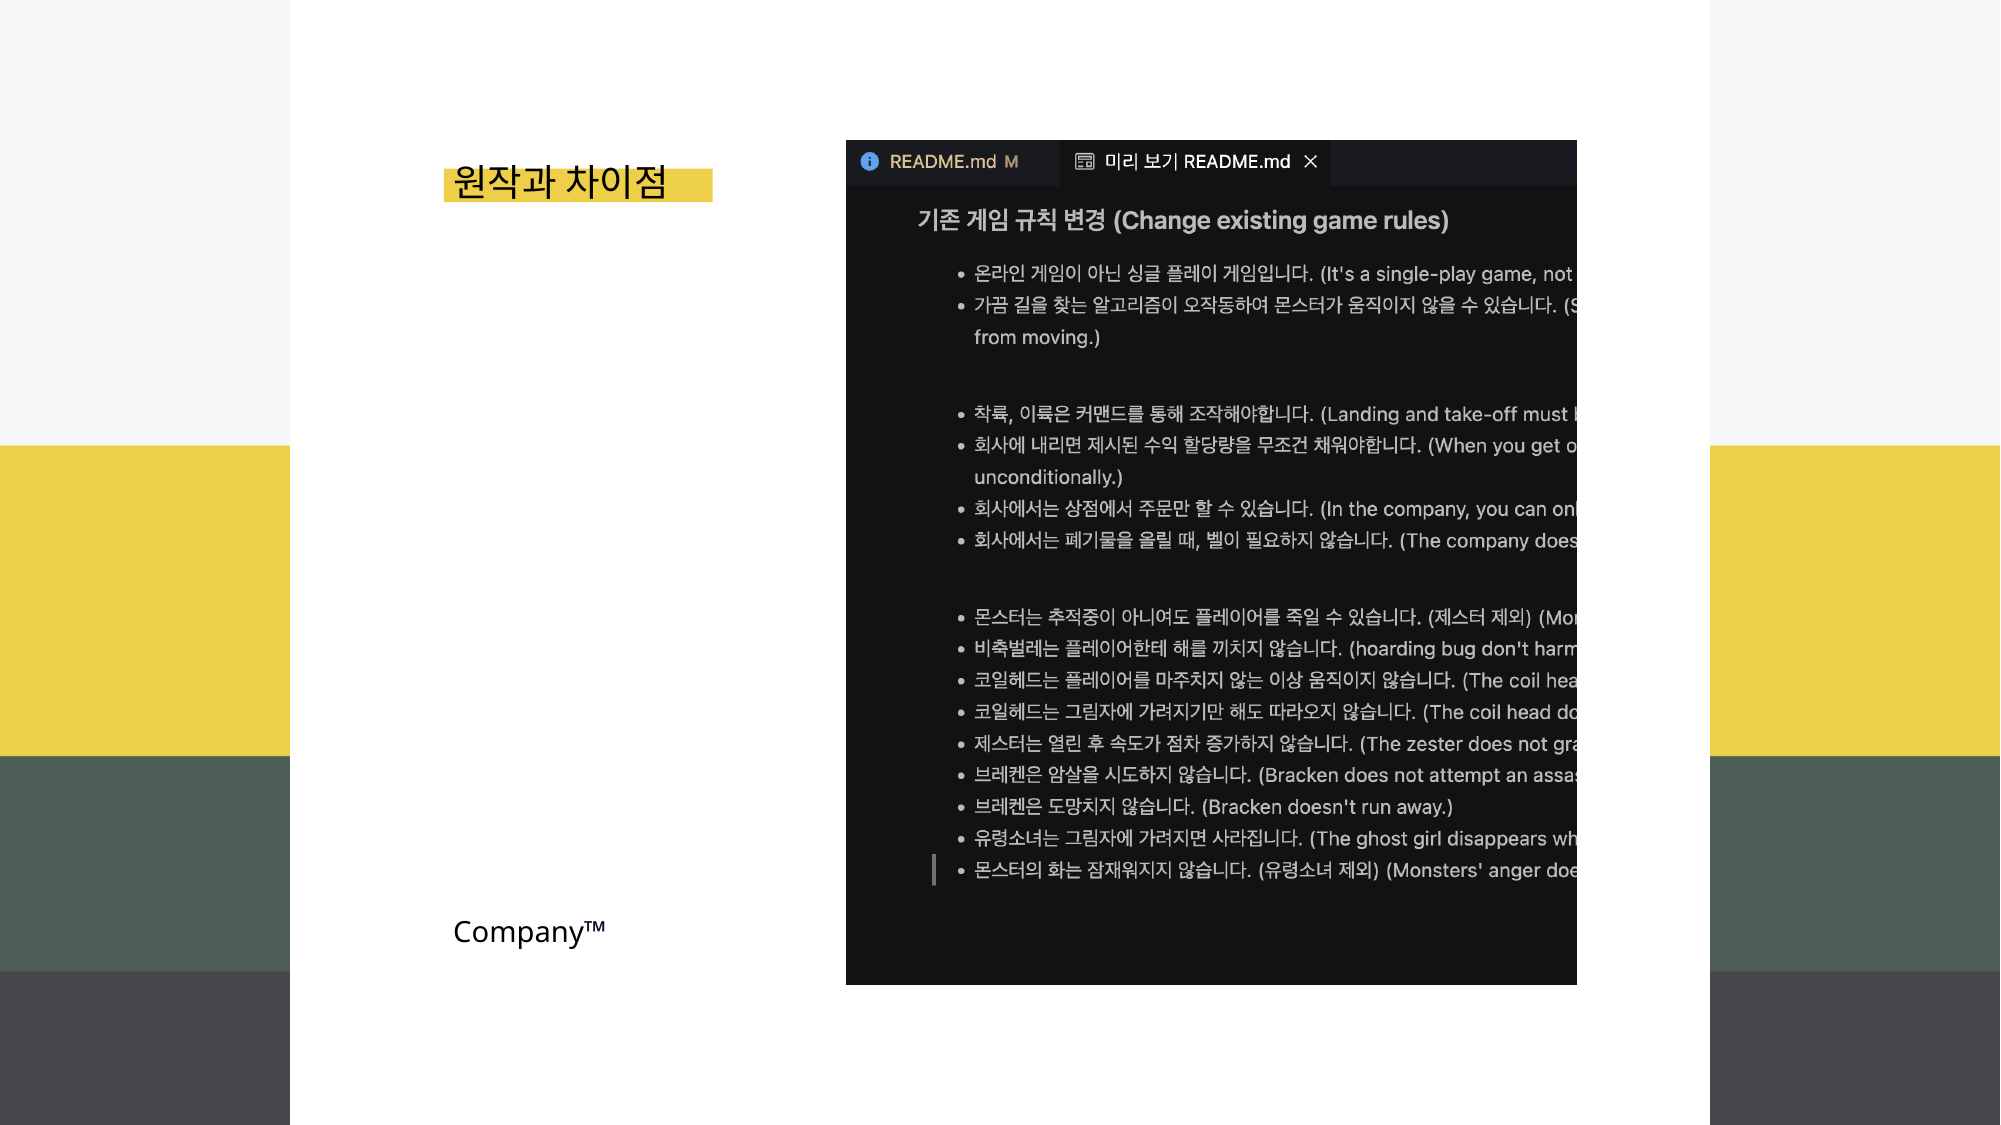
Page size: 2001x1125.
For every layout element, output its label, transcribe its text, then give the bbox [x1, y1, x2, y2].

picture [846, 140, 1577, 985]
text_box 원작과 차이점 [445, 151, 711, 212]
picture [1710, 0, 2000, 1125]
picture [0, 0, 290, 1125]
text_box Company™ [445, 906, 647, 956]
